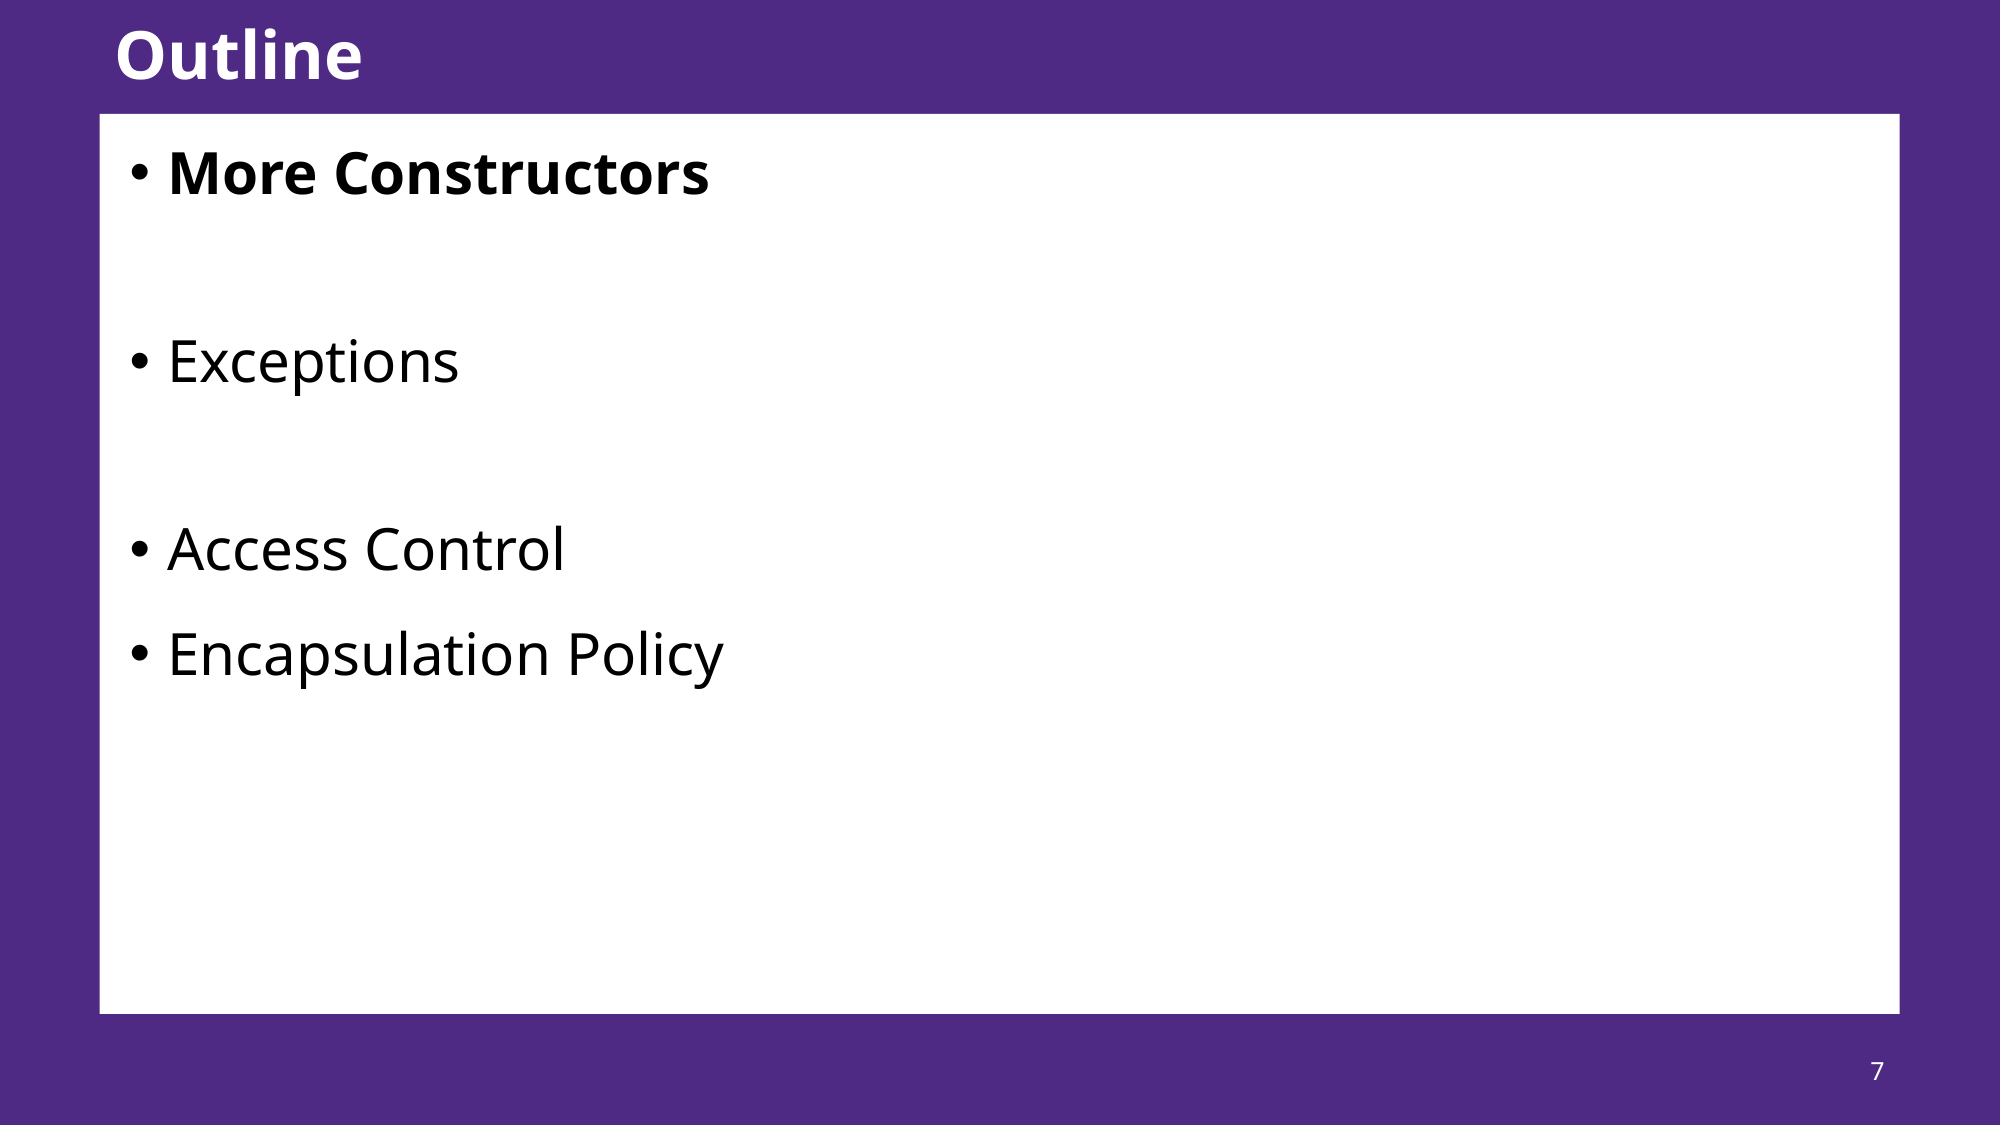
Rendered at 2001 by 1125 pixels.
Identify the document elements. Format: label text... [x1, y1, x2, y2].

slide_number 7 [1749, 1042, 1900, 1103]
list More Constructors Exceptions Access Control Encapsulation Policy [99, 114, 1900, 1014]
title Outline [99, 1, 1900, 114]
